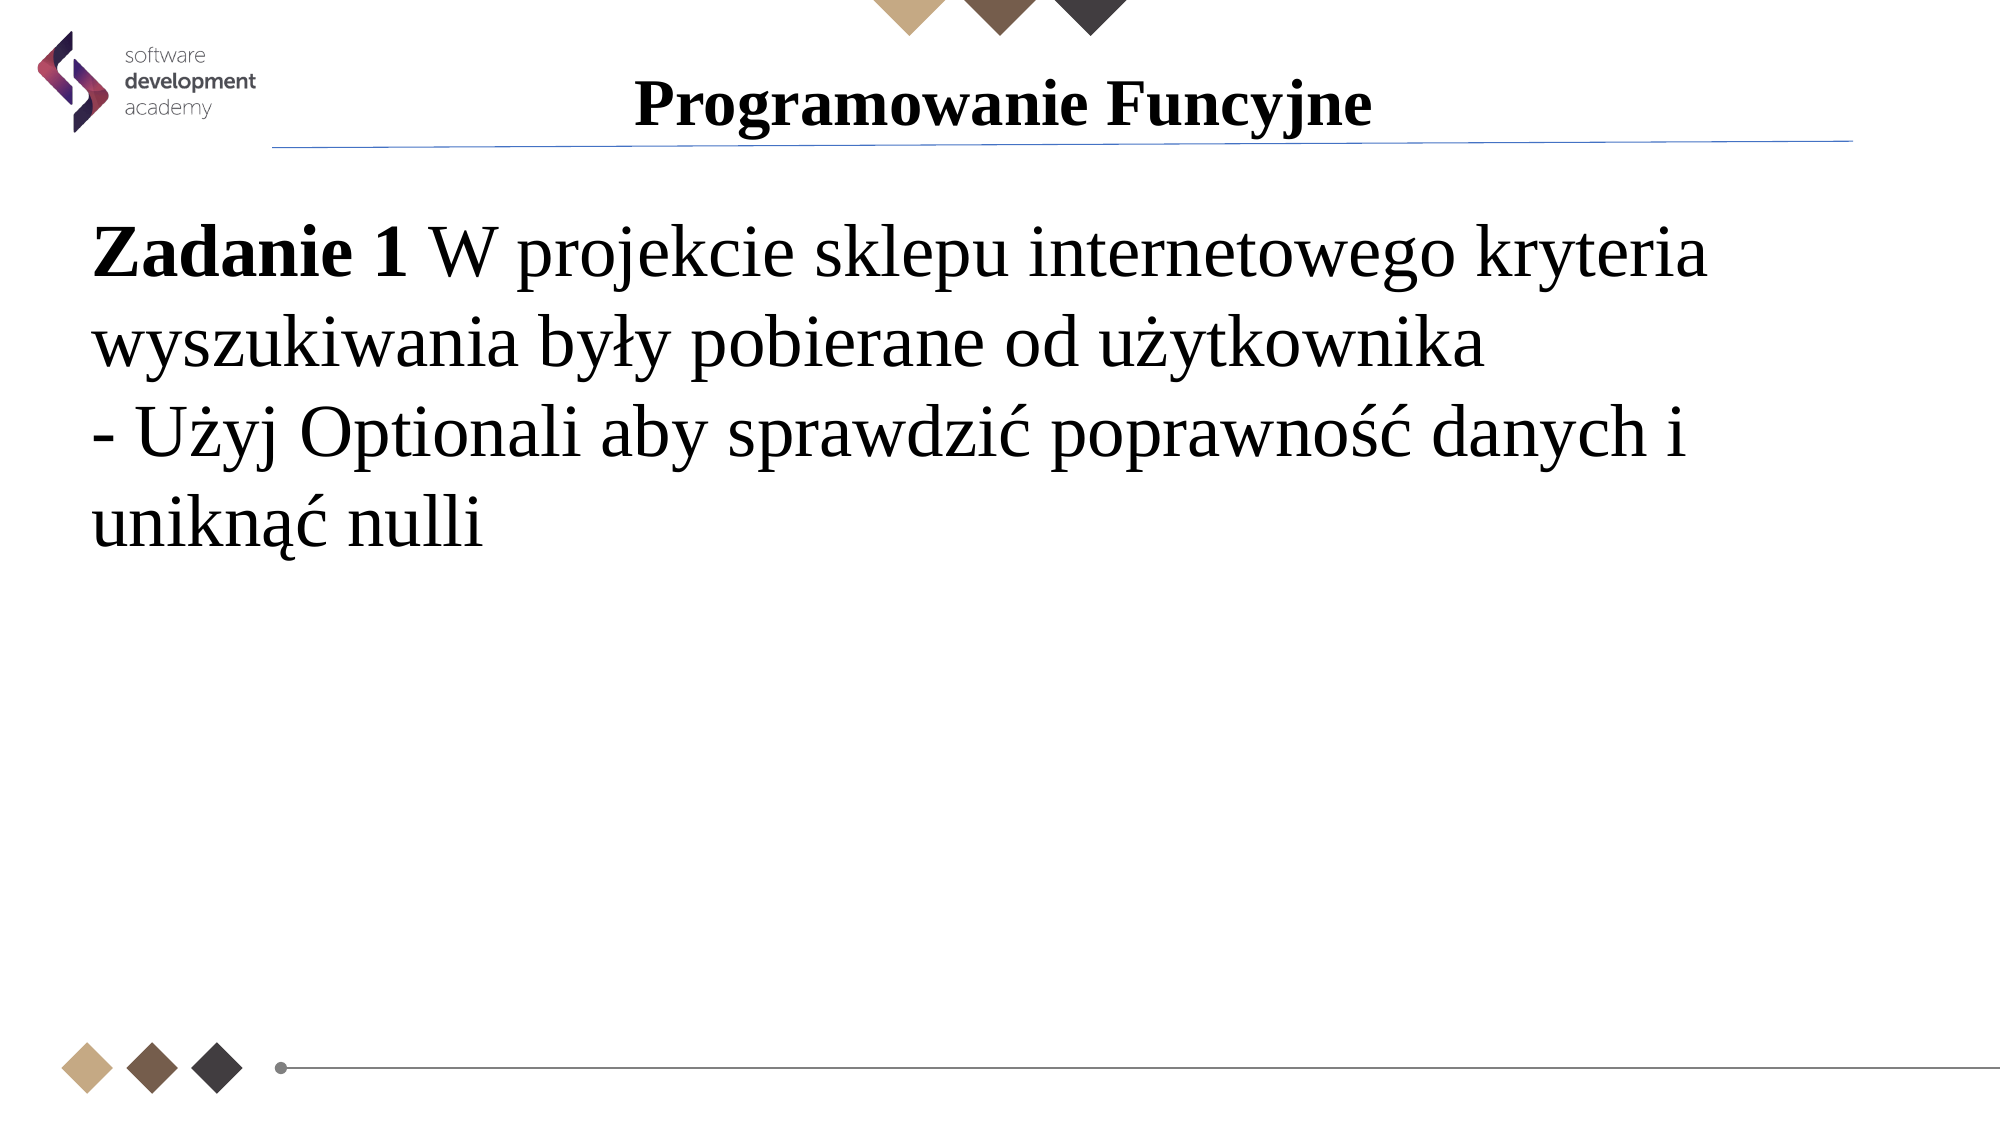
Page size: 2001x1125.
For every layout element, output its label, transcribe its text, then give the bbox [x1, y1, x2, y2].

text_box [871, 0, 947, 38]
picture [31, 31, 273, 142]
text_box [962, 0, 1038, 38]
text_box Zadanie 1 W projekcie sklepu internetowego kryteria wyszukiwania były pobierane od użytkownika - Użyj Optionali aby sprawdzić poprawność danych i uniknąć nulli [76, 193, 1952, 569]
text_box Programowanie Funcyjne [614, 51, 1394, 141]
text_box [61, 1042, 243, 1094]
text_box [1053, 0, 1128, 38]
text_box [272, 141, 1854, 148]
